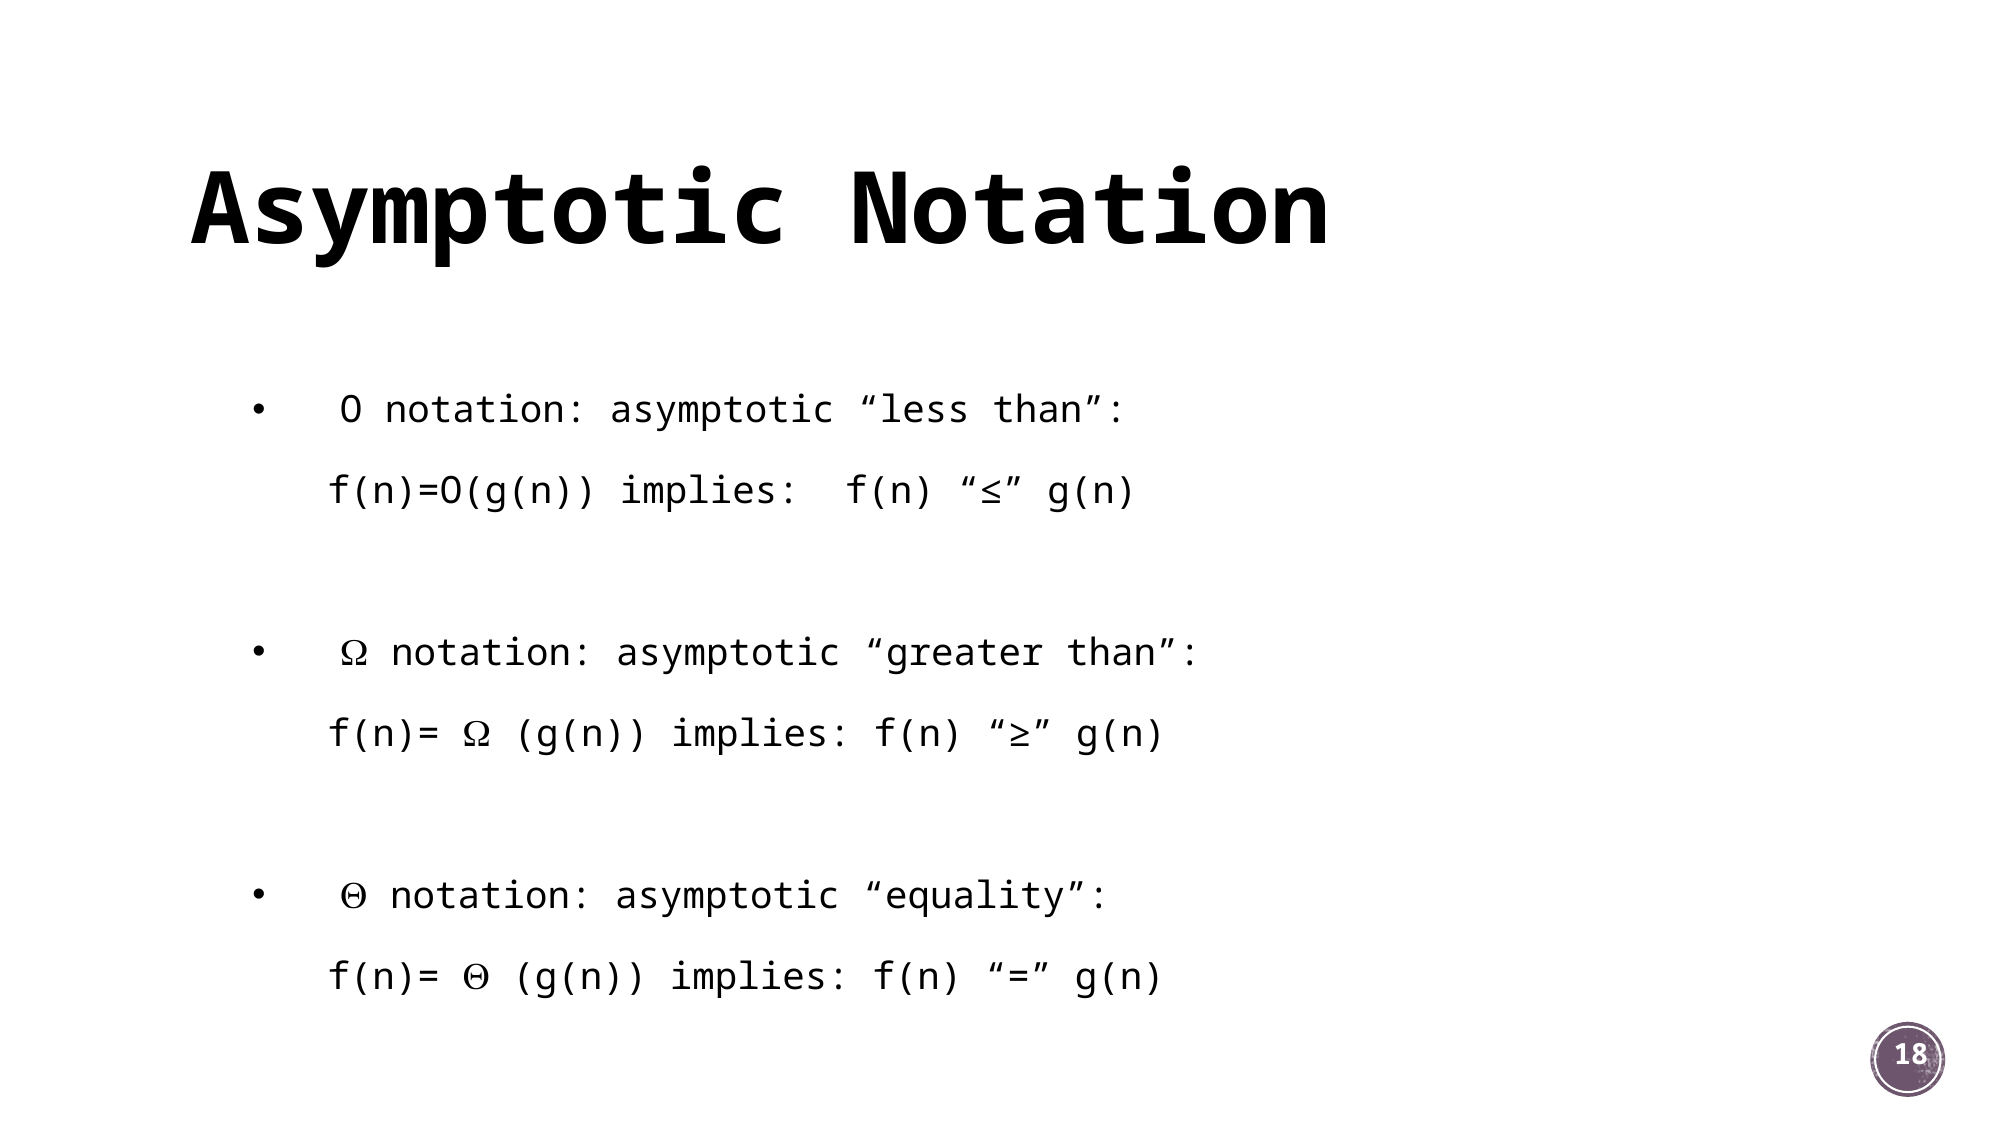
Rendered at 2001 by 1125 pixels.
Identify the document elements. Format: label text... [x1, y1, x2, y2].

title Asymptotic Notation [175, 79, 1826, 344]
text_box O notation: asymptotic “less than”: f(n)=O(g(n)) implies: f(n) “≤” g(n)  notation: asymptotic “greater than”: f(n)=  (g(n)) implies: f(n) “≥” g(n)  notation: asymptotic “equality”: f(n)=  (g(n)) implies: f(n) “=” g(n) [237, 342, 1713, 1005]
slide_number 18 [1855, 1028, 1961, 1089]
